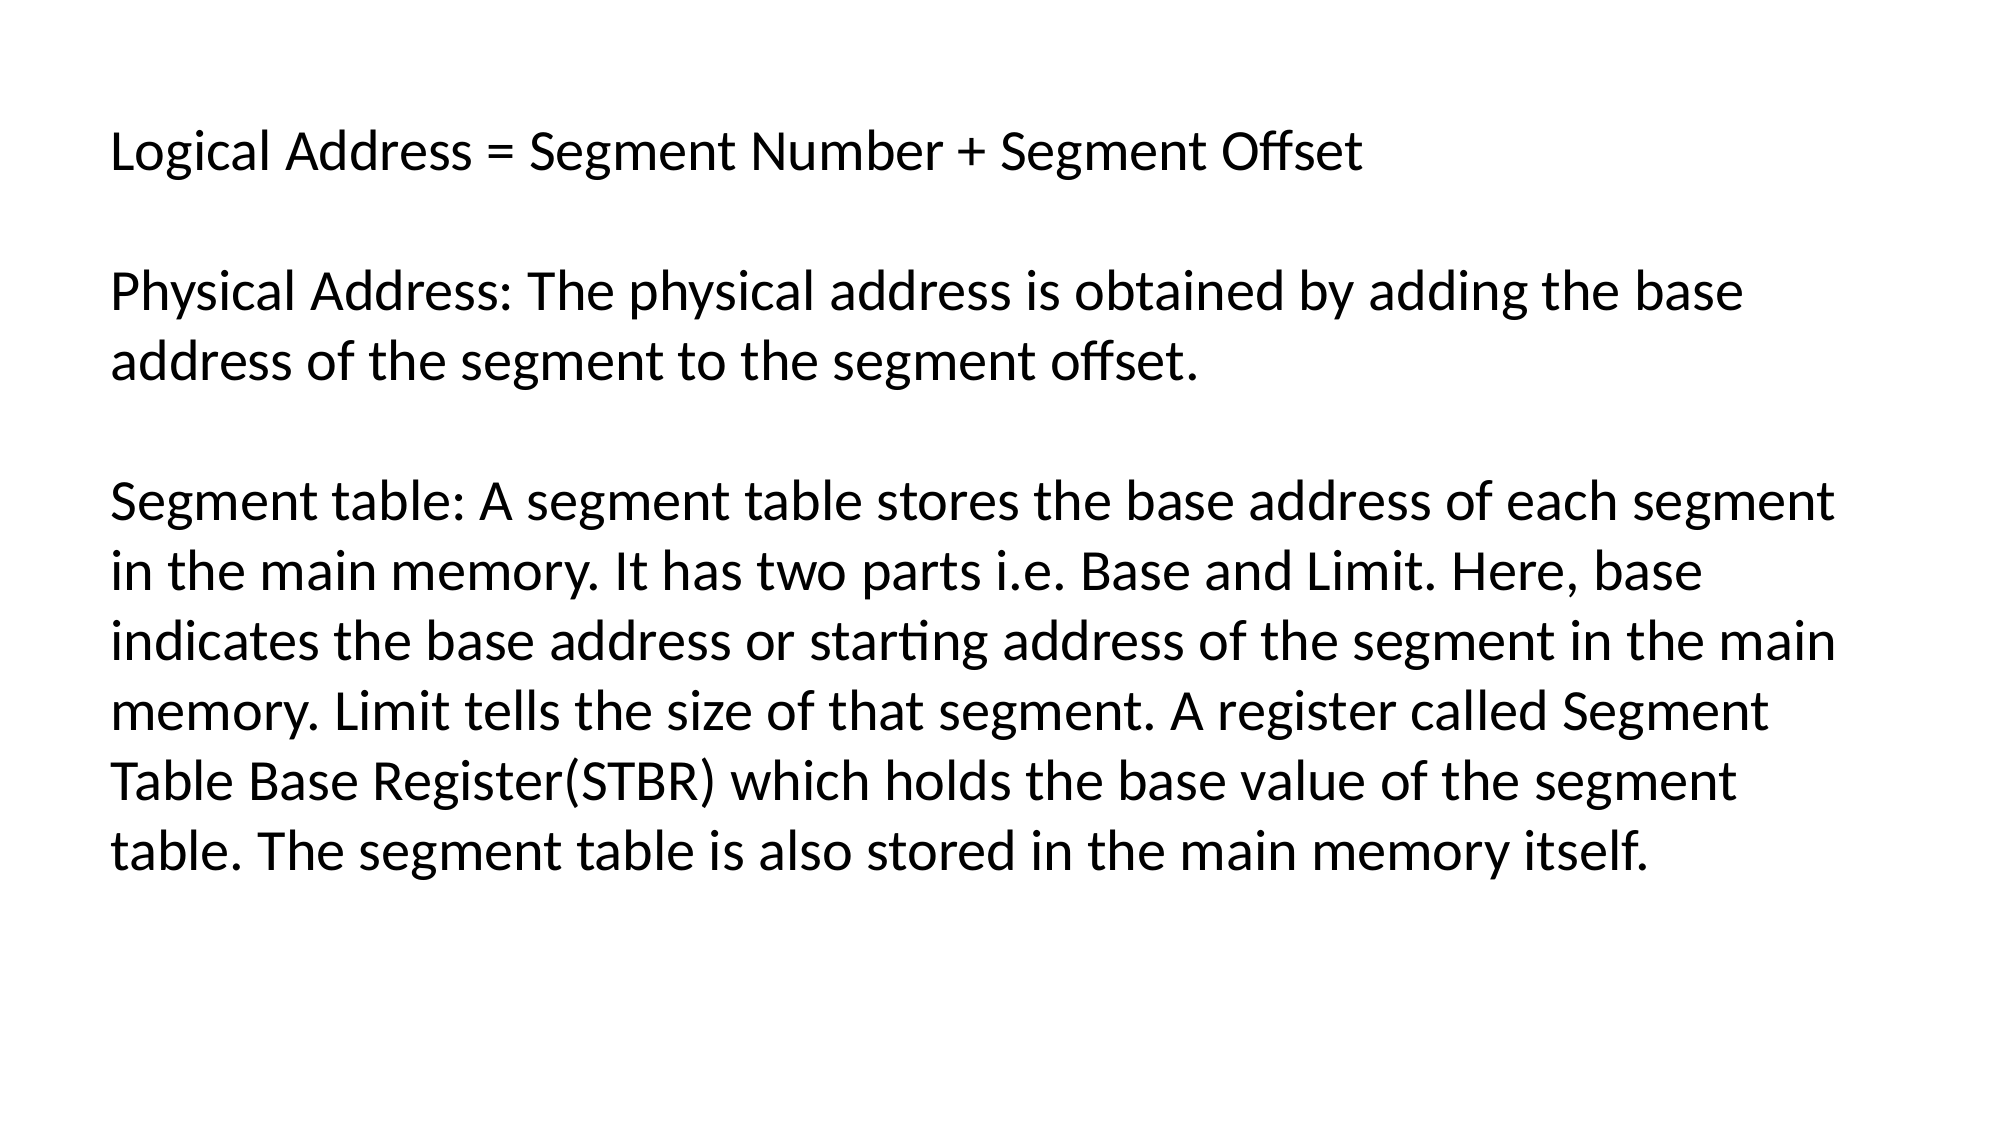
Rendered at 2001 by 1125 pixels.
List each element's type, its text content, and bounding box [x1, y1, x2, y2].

text_box Logical Address = Segment Number + Segment Offset Physical Address: The physical address is obtained by adding the base address of the segment to the segment offset. Segment table: A segment table stores the base address of each segment in the main memory. It has two parts i.e. Base and Limit. Here, base indicates the base address or starting address of the segment in the main memory. Limit tells the size of that segment. A register called Segment Table Base Register(STBR) which holds the base value of the segment table. The segment table is also stored in the main memory itself. [95, 104, 1898, 890]
